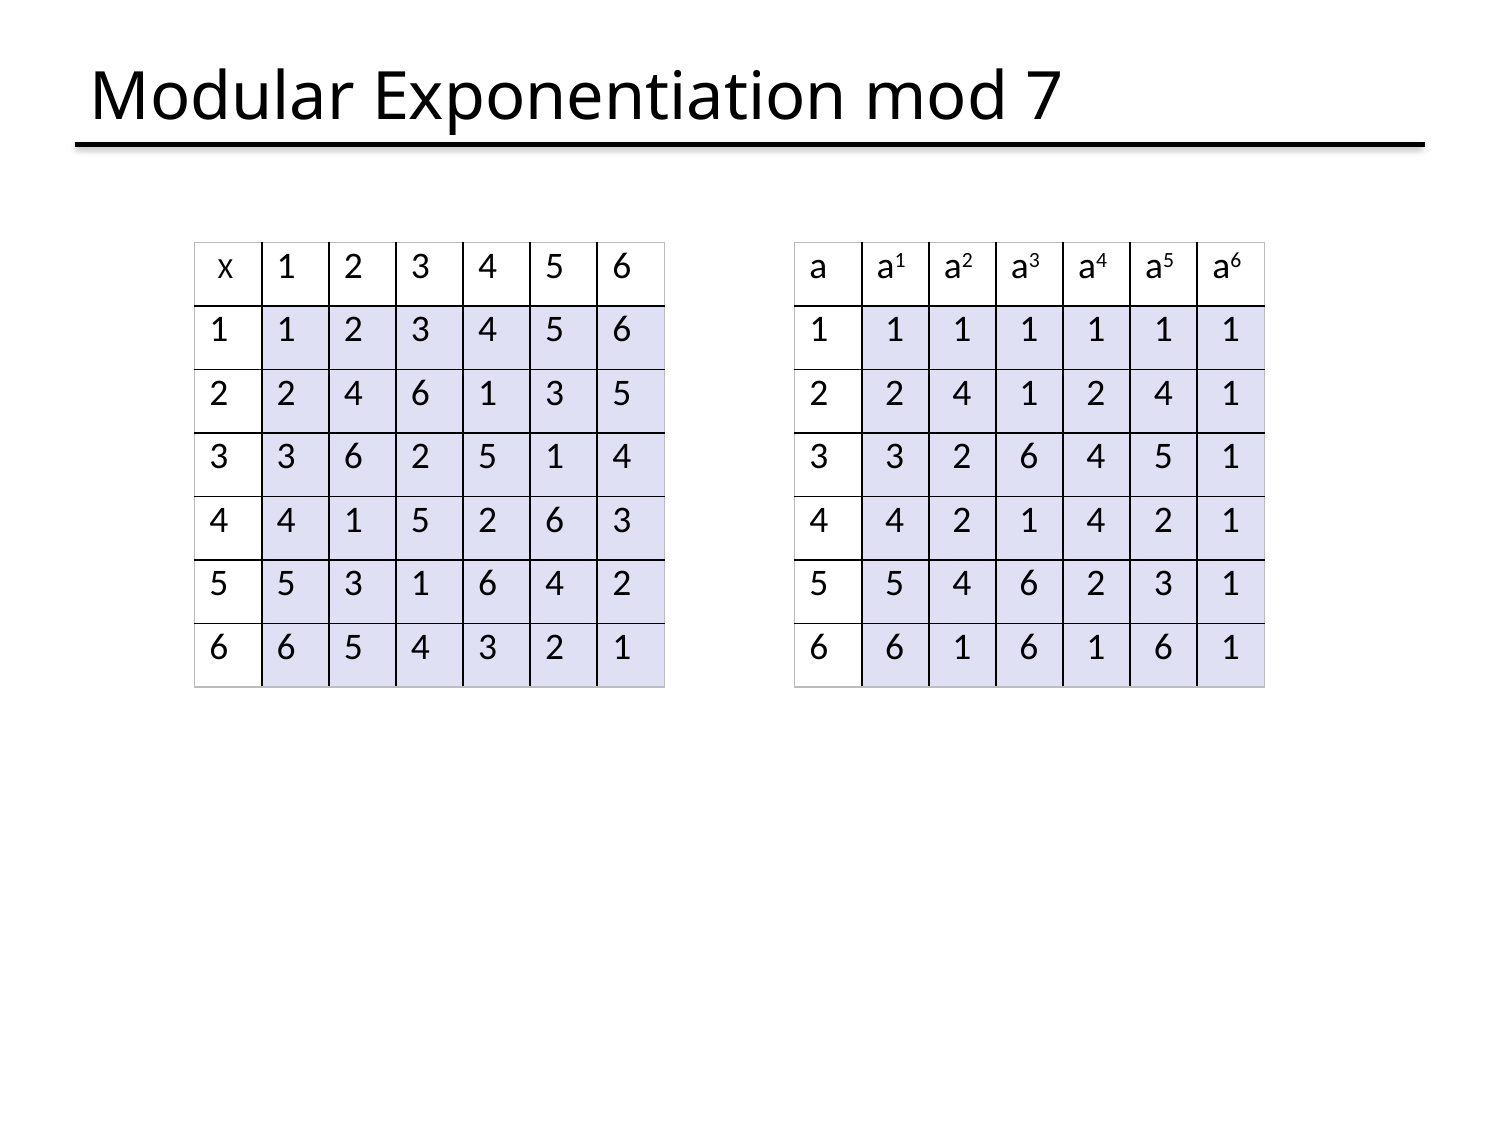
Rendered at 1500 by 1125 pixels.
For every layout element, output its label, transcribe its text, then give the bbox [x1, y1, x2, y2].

table_header 2 [330, 243, 395, 305]
table_cell 4 [263, 497, 328, 559]
table_cell 2 [795, 370, 861, 432]
table_cell 2 [930, 497, 995, 559]
table_cell 3 [464, 624, 529, 686]
table_cell 4 [195, 497, 261, 559]
table_header a5 [1131, 243, 1196, 305]
table_cell 2 [863, 370, 928, 432]
table_cell 3 [598, 497, 664, 559]
table_cell 3 [795, 434, 861, 496]
table_cell 1 [1198, 307, 1264, 369]
table_cell 1 [397, 561, 462, 623]
table_cell 4 [1064, 497, 1129, 559]
table_cell 5 [195, 561, 261, 623]
table_cell 4 [1131, 370, 1196, 432]
table_cell 1 [263, 307, 328, 369]
table_cell 1 [1064, 307, 1129, 369]
table_cell 1 [997, 307, 1062, 369]
table_cell 1 [863, 307, 928, 369]
table_cell 5 [531, 307, 596, 369]
table_cell 6 [795, 624, 861, 686]
table_cell 5 [464, 434, 529, 496]
table_cell 1 [1198, 497, 1264, 559]
table_cell 6 [997, 434, 1062, 496]
table_cell 6 [330, 434, 395, 496]
table_cell 1 [531, 434, 596, 496]
table_cell 4 [330, 370, 395, 432]
table_cell 3 [263, 434, 328, 496]
table_cell 2 [464, 497, 529, 559]
table_cell 3 [330, 561, 395, 623]
table_cell 2 [330, 307, 395, 369]
table_cell 4 [397, 624, 462, 686]
table_cell 1 [930, 624, 995, 686]
table_header a [795, 243, 861, 305]
table_cell 5 [1131, 434, 1196, 496]
table_cell 5 [795, 561, 861, 623]
table_cell 5 [598, 370, 664, 432]
table_cell 4 [930, 370, 995, 432]
table_cell 6 [598, 307, 664, 369]
table_cell 6 [195, 624, 261, 686]
table_header a4 [1064, 243, 1129, 305]
table_header 6 [598, 243, 664, 305]
table_cell 4 [863, 497, 928, 559]
table_cell 4 [464, 307, 529, 369]
table_cell 1 [930, 307, 995, 369]
table_cell 6 [531, 497, 596, 559]
table_cell 1 [1198, 434, 1264, 496]
table_cell 2 [195, 370, 261, 432]
table_cell 1 [997, 497, 1062, 559]
table_header X [195, 243, 261, 305]
table_cell 1 [1198, 370, 1264, 432]
table_cell 6 [997, 561, 1062, 623]
table_cell 1 [1064, 624, 1129, 686]
table_header a3 [997, 243, 1062, 305]
table_cell 4 [531, 561, 596, 623]
table_cell 1 [997, 370, 1062, 432]
table_cell 2 [1064, 561, 1129, 623]
table_header a2 [930, 243, 995, 305]
table_header a6 [1198, 243, 1264, 305]
table_cell 1 [330, 497, 395, 559]
table_cell 2 [1064, 370, 1129, 432]
table_cell 2 [598, 561, 664, 623]
table_header 3 [397, 243, 462, 305]
table_cell 6 [464, 561, 529, 623]
table_cell 6 [397, 370, 462, 432]
table_cell 3 [195, 434, 261, 496]
table_cell 6 [997, 624, 1062, 686]
table_cell 5 [263, 561, 328, 623]
table_cell 1 [598, 624, 664, 686]
title Modular Exponentiation mod 7 [75, 45, 1425, 145]
table_cell 4 [930, 561, 995, 623]
table_cell 3 [397, 307, 462, 369]
table_cell 6 [1131, 624, 1196, 686]
table_cell 4 [795, 497, 861, 559]
table_cell 3 [531, 370, 596, 432]
table_header 4 [464, 243, 529, 305]
table_cell 4 [598, 434, 664, 496]
table_cell 2 [263, 370, 328, 432]
table_cell 2 [1131, 497, 1196, 559]
table_cell 5 [330, 624, 395, 686]
table_cell 5 [863, 561, 928, 623]
table_cell 1 [195, 307, 261, 369]
table_cell 2 [397, 434, 462, 496]
table_cell 1 [464, 370, 529, 432]
table_cell 6 [863, 624, 928, 686]
table_header 5 [531, 243, 596, 305]
table_header a1 [863, 243, 928, 305]
table_header 1 [263, 243, 328, 305]
table_cell 2 [531, 624, 596, 686]
table_cell 1 [795, 307, 861, 369]
table_cell 1 [1198, 624, 1264, 686]
table_cell 3 [863, 434, 928, 496]
table_cell 3 [1131, 561, 1196, 623]
table_cell 4 [1064, 434, 1129, 496]
table_cell 1 [1131, 307, 1196, 369]
table_cell 5 [397, 497, 462, 559]
table_cell 1 [1198, 561, 1264, 623]
table_cell 6 [263, 624, 328, 686]
table_cell 2 [930, 434, 995, 496]
